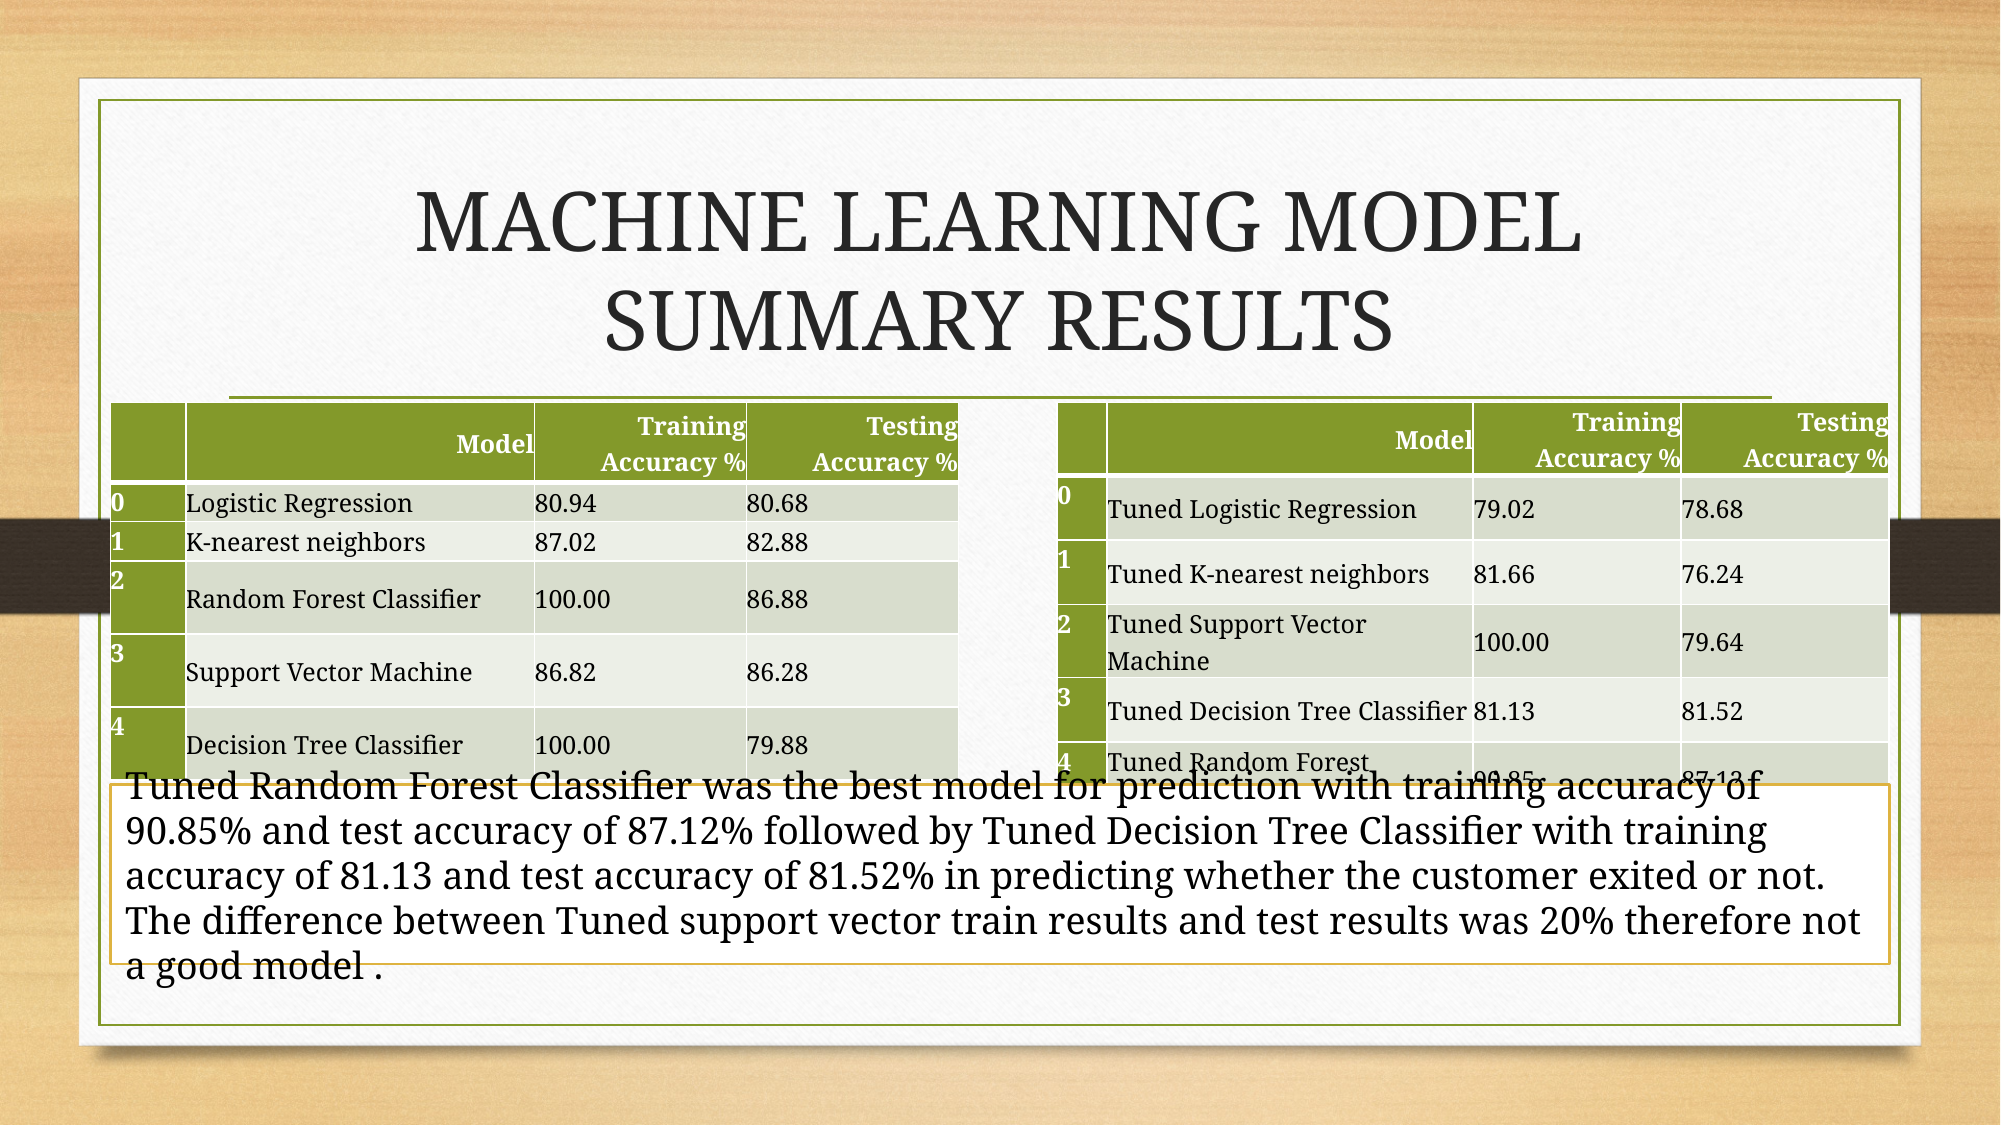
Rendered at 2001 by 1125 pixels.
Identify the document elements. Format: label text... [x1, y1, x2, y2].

table_cell 81.52 [1682, 678, 1888, 741]
table_cell 76.24 [1682, 541, 1888, 604]
text_box Tuned Random Forest Classifier was the best model for prediction with training accuracy of 90.85% and test accuracy of 87.12% followed by Tuned Decision Tree Classifier with training accuracy of 81.13 and test accuracy of 81.52% in predicting whether the customer exited or not. The difference between Tuned support vector train results and test results was 20% therefore not a good model . [109, 783, 1891, 965]
table_cell Tuned K-nearest neighbors [1108, 541, 1472, 604]
table_cell 0 [1058, 478, 1106, 539]
table_cell 78.68 [1682, 478, 1888, 539]
table_cell 79.02 [1474, 478, 1680, 539]
table_cell 81.66 [1474, 541, 1680, 604]
table_header Testing Accuracy % [747, 403, 958, 480]
table_cell 79.88 [747, 708, 958, 779]
table_cell Tuned Logistic Regression [1108, 478, 1472, 539]
table_cell 82.88 [747, 522, 958, 560]
table_header Testing Accuracy % [1682, 403, 1888, 473]
title MACHINE LEARNING MODEL SUMMARY RESULTS [212, 161, 1788, 375]
table_cell 1 [1058, 541, 1106, 604]
table_cell 79.64 [1682, 605, 1888, 677]
table_cell Random Forest Classifier [187, 562, 534, 633]
table_cell 4 [111, 708, 185, 779]
table_cell 100.00 [535, 562, 746, 633]
table_cell 87.12 [1682, 743, 1888, 783]
table_header Model [187, 403, 534, 480]
table_cell 81.13 [1474, 678, 1680, 741]
table_cell Logistic Regression [187, 485, 534, 521]
table_cell 3 [1058, 678, 1106, 741]
table_cell 80.68 [747, 485, 958, 521]
table_cell 1 [111, 522, 185, 560]
picture [0, 0, 2001, 1125]
table_cell 100.00 [535, 708, 746, 779]
table_cell 86.82 [535, 635, 746, 706]
table_cell 86.28 [747, 635, 958, 706]
table_cell 2 [1058, 605, 1106, 677]
table_cell Tuned Support Vector Machine [1108, 605, 1472, 677]
table_cell Decision Tree Classifier [187, 708, 534, 779]
table_cell Support Vector Machine [187, 635, 534, 706]
table_cell 0 [111, 485, 185, 521]
table_header Model [1108, 403, 1472, 473]
table_cell 90.85 [1474, 743, 1680, 783]
table_cell 80.94 [535, 485, 746, 521]
table_cell 100.00 [1474, 605, 1680, 677]
table_header Training Accuracy % [1474, 403, 1680, 473]
table_cell 4 [1058, 743, 1106, 783]
table_cell 2 [111, 562, 185, 633]
table_header Training Accuracy % [535, 403, 746, 480]
table_cell 87.02 [535, 522, 746, 560]
table_header [1058, 403, 1106, 473]
table_header [111, 403, 185, 480]
table_cell Tuned Decision Tree Classifier [1108, 678, 1472, 741]
table_cell K-nearest neighbors [187, 522, 534, 560]
table_cell 86.88 [747, 562, 958, 633]
table_cell Tuned Random Forest Classifier [1108, 743, 1472, 783]
table_cell 3 [111, 635, 185, 706]
